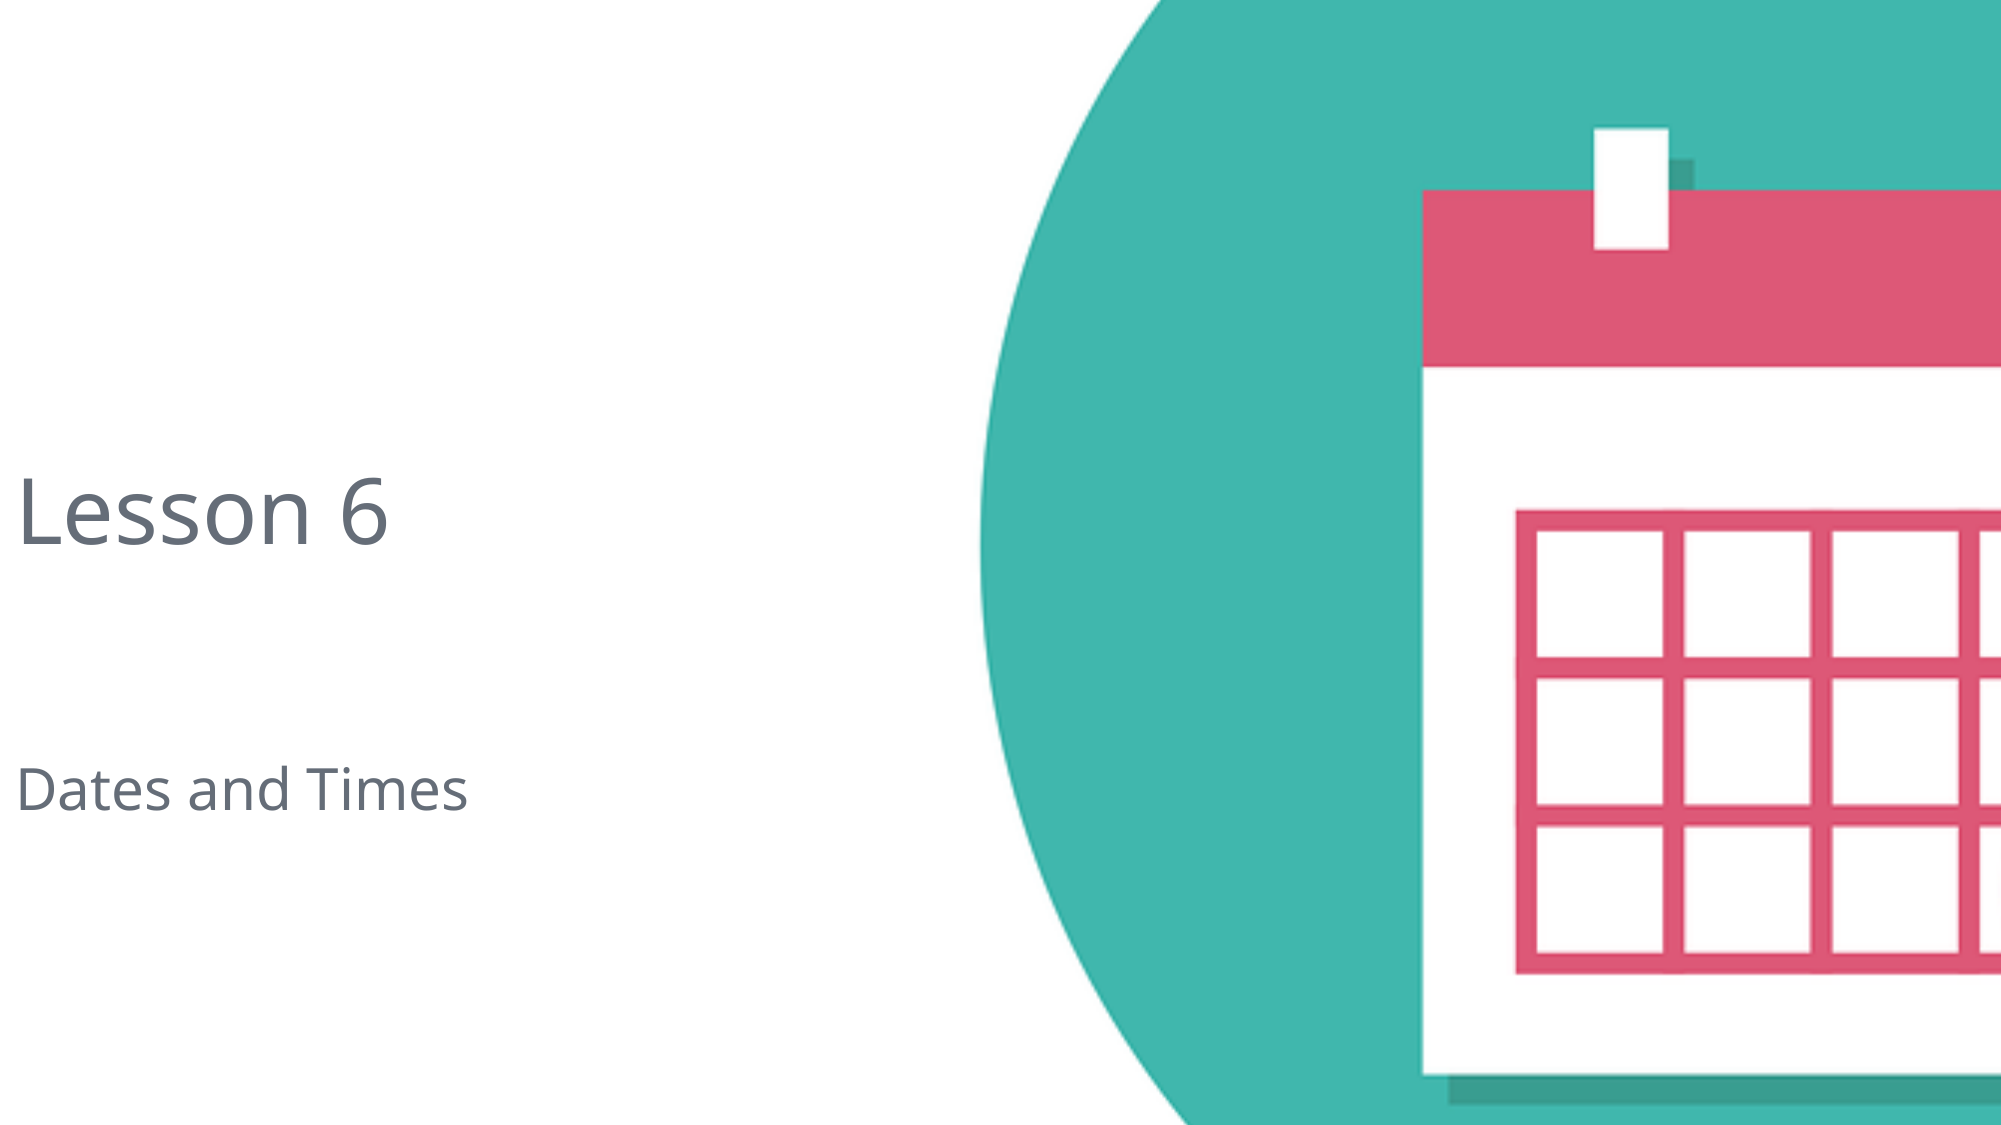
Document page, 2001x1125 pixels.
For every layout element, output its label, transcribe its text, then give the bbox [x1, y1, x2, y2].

list Dates and Times [0, 752, 832, 999]
picture [832, 0, 2001, 1125]
title Lesson 6 [0, 280, 832, 749]
